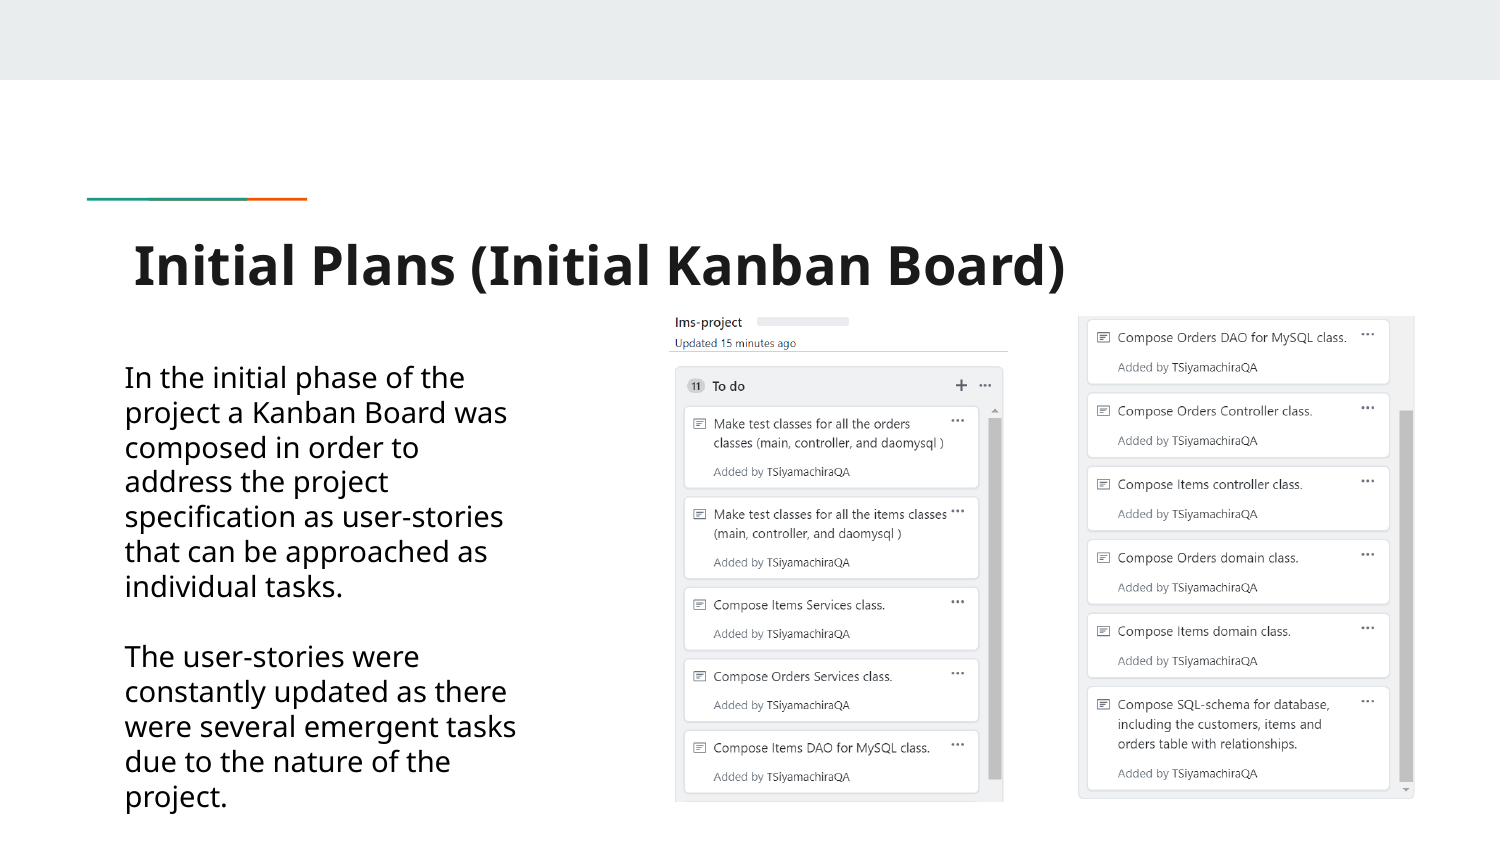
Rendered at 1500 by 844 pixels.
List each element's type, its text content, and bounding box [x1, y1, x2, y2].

picture [669, 311, 1008, 802]
picture [1069, 316, 1427, 807]
text_box In the initial phase of the project a Kanban Board was composed in order to address the project specification as user-stories that can be approached as individual tasks. The user-stories were constantly updated as there were several emergent tasks due to the nature of the project. [109, 343, 543, 796]
title Initial Plans (Initial Kanban Board) [119, 216, 1381, 305]
